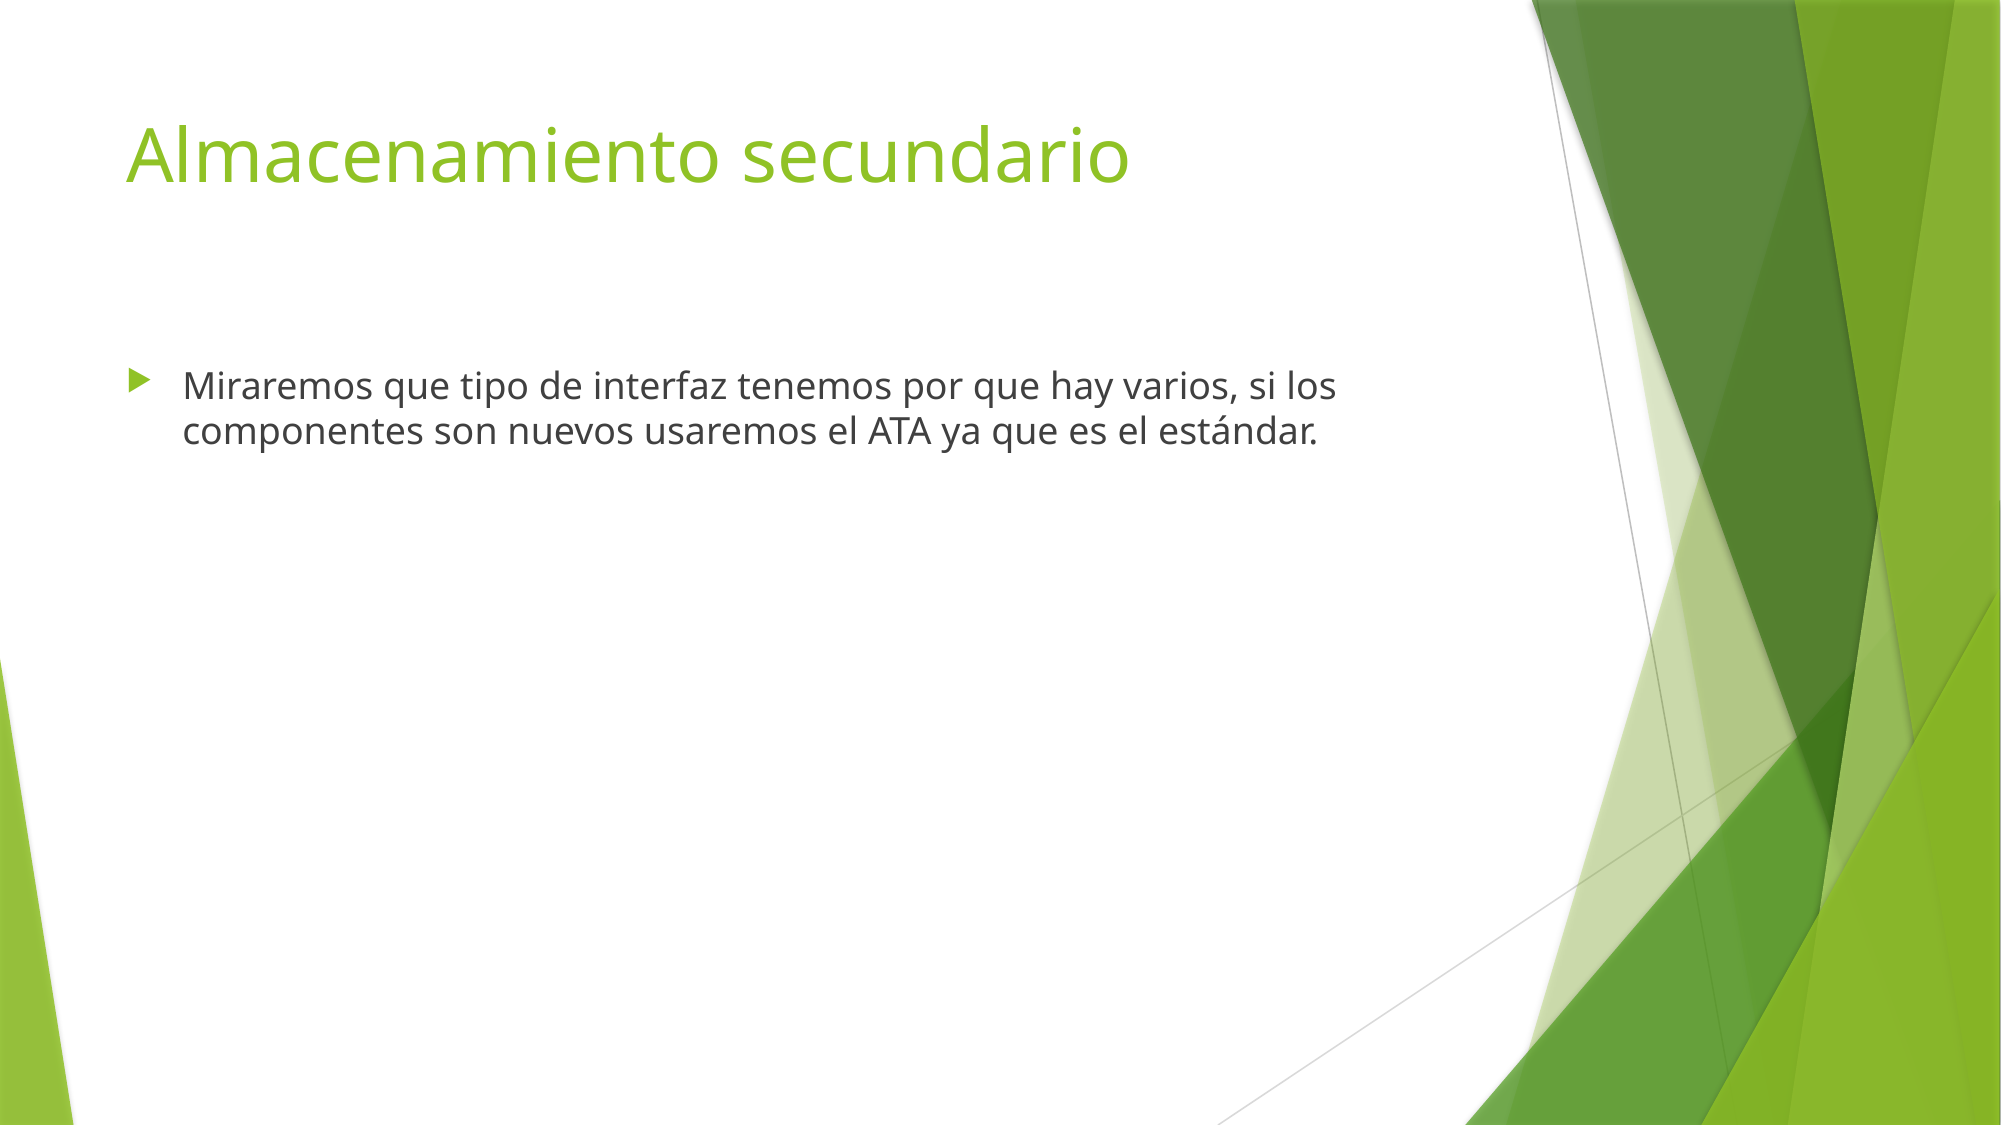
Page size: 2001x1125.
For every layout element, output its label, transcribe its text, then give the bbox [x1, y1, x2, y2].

title Almacenamiento secundario [111, 99, 1522, 317]
list Miraremos que tipo de interfaz tenemos por que hay varios, si los componentes son nuevos usaremos el ATA ya que es el estándar. [111, 354, 1522, 992]
